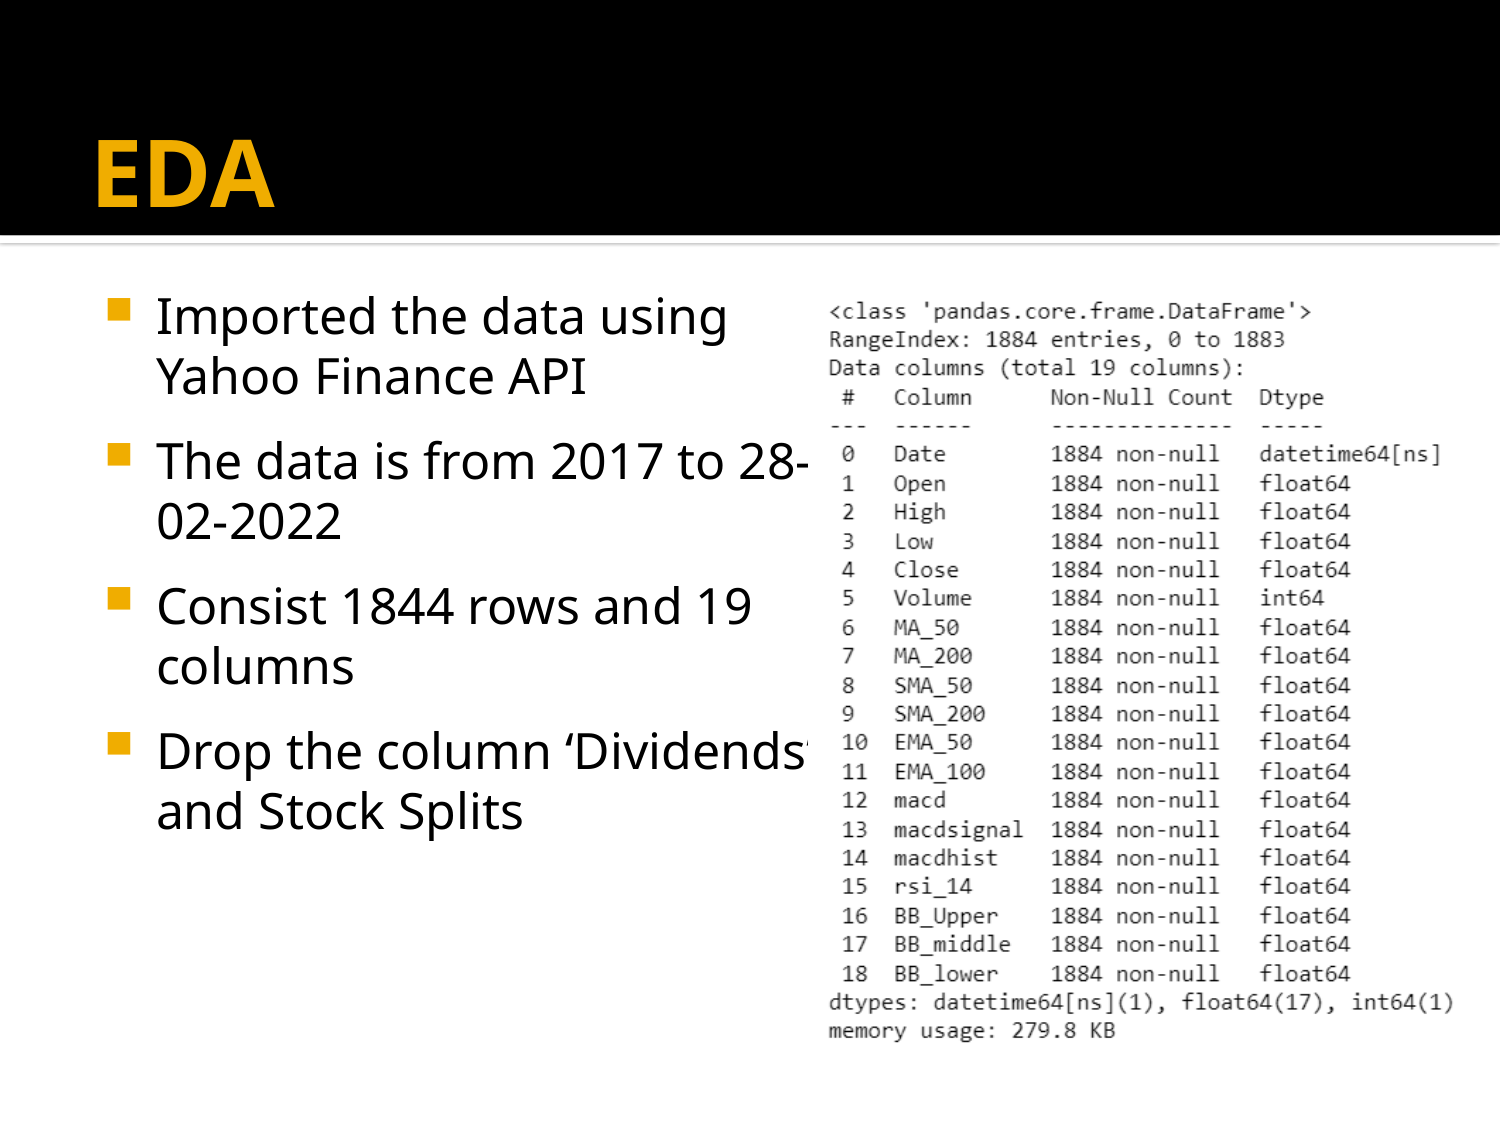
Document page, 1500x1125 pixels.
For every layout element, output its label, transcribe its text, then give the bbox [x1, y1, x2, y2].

title EDA [75, 82, 1425, 257]
list Imported the data using Yahoo Finance API The data is from 2017 to 28-02-2022 Consist 1844 rows and 19 columns Drop the column ‘Dividends’ and Stock Splits [75, 269, 832, 979]
picture [808, 292, 1465, 1055]
